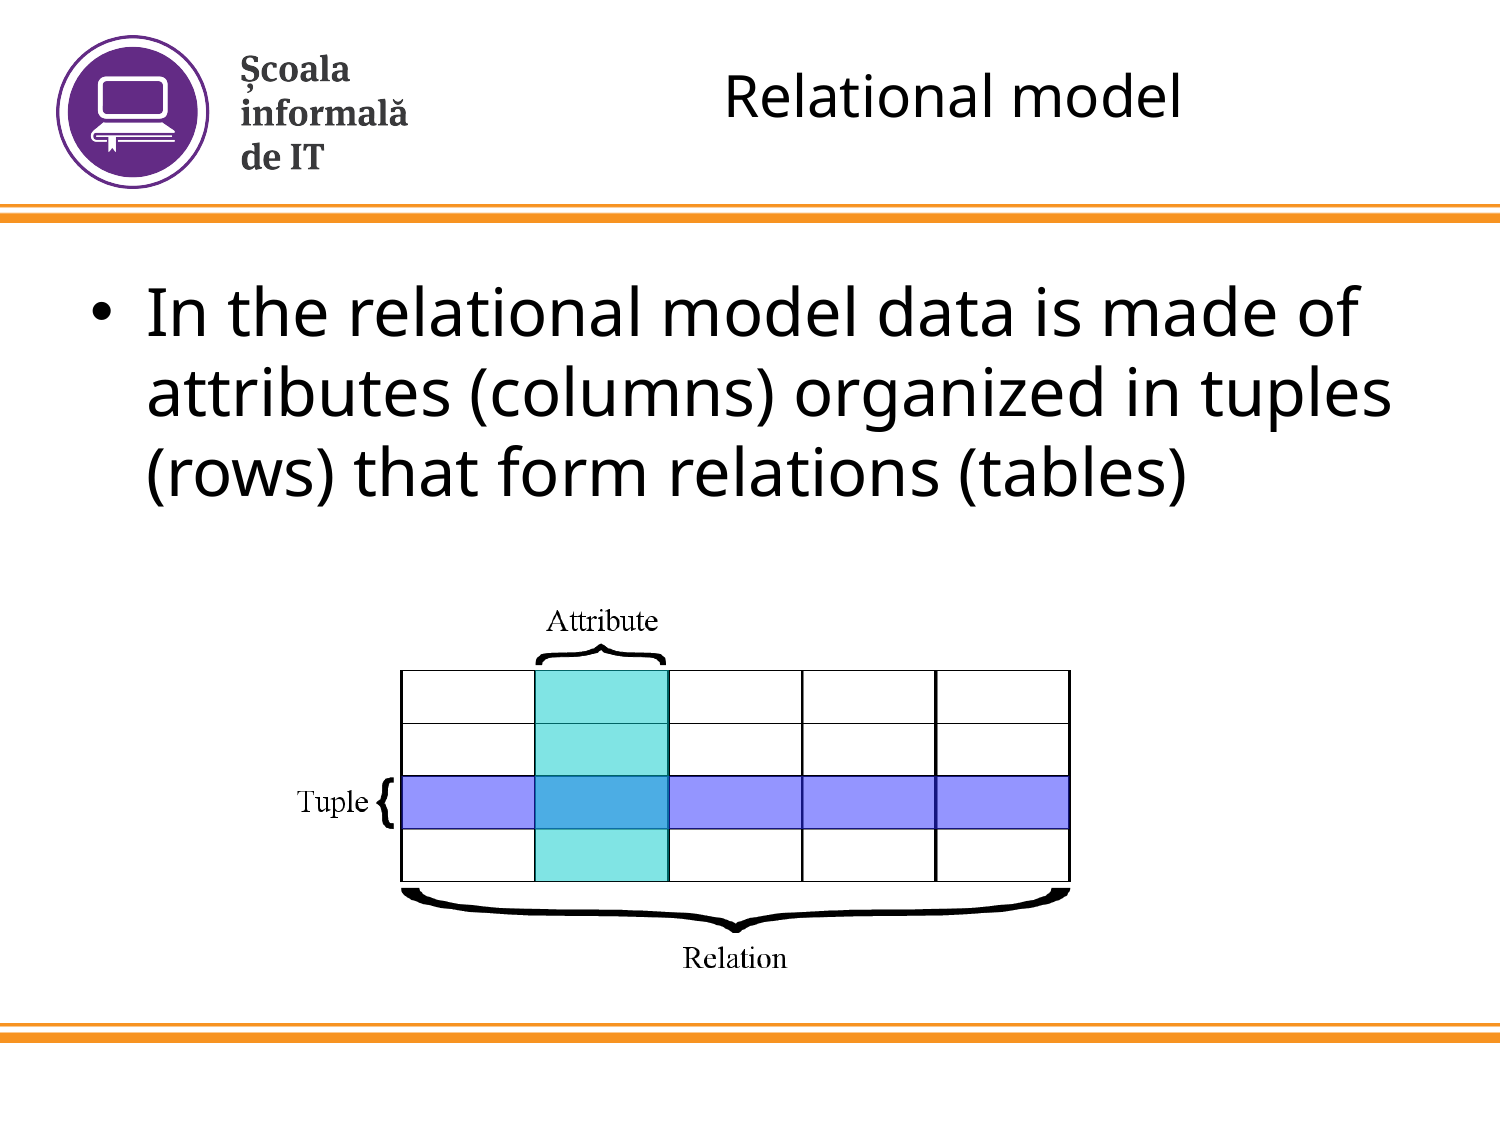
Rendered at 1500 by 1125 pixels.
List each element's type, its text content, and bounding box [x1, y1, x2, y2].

title Relational model [481, 45, 1425, 143]
picture [271, 585, 1097, 1006]
picture [56, 35, 408, 189]
picture [0, 1023, 1500, 1043]
picture [0, 204, 1500, 223]
list In the relational model data is made of attributes (columns) organized in tuples (rows) that form relations (tables) [75, 262, 1425, 1005]
